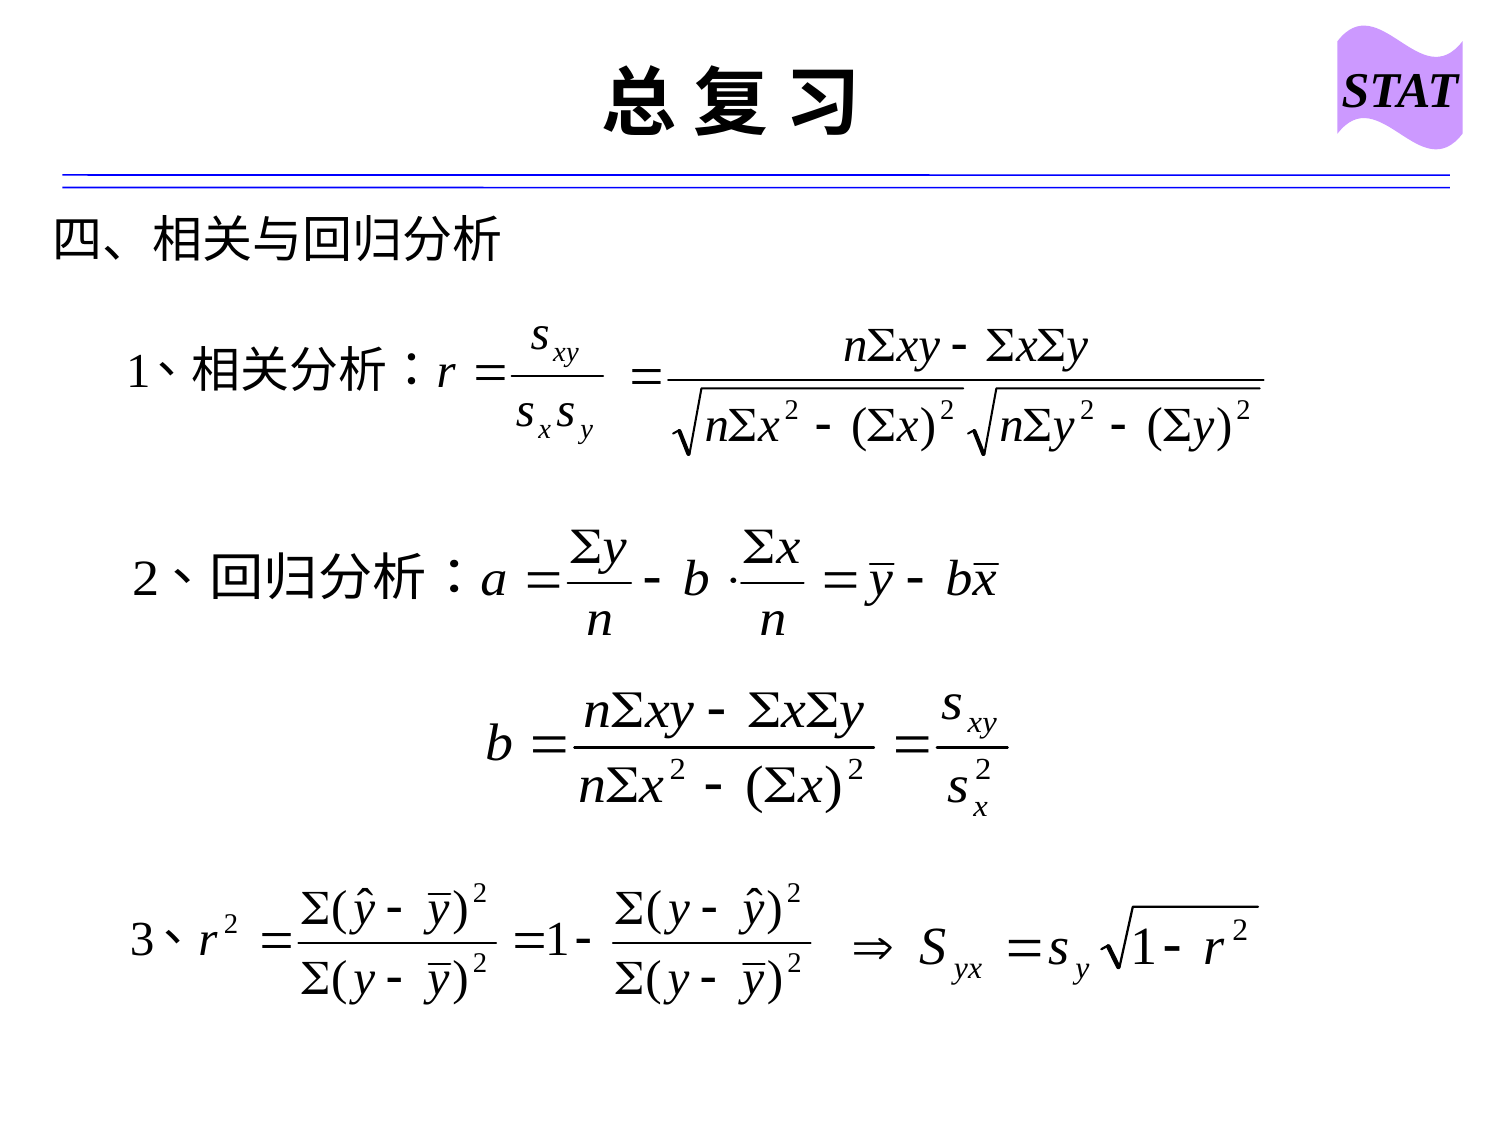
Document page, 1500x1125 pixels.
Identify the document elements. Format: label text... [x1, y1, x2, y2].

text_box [123, 515, 1011, 647]
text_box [619, 314, 1274, 466]
text_box STAT [1337, 25, 1463, 150]
title 总 复 习 [74, 49, 1388, 151]
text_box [123, 302, 615, 454]
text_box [123, 869, 821, 1017]
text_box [844, 892, 1271, 997]
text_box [478, 668, 1020, 827]
subtitle 四、相关与回归分析 [37, 199, 1476, 1088]
